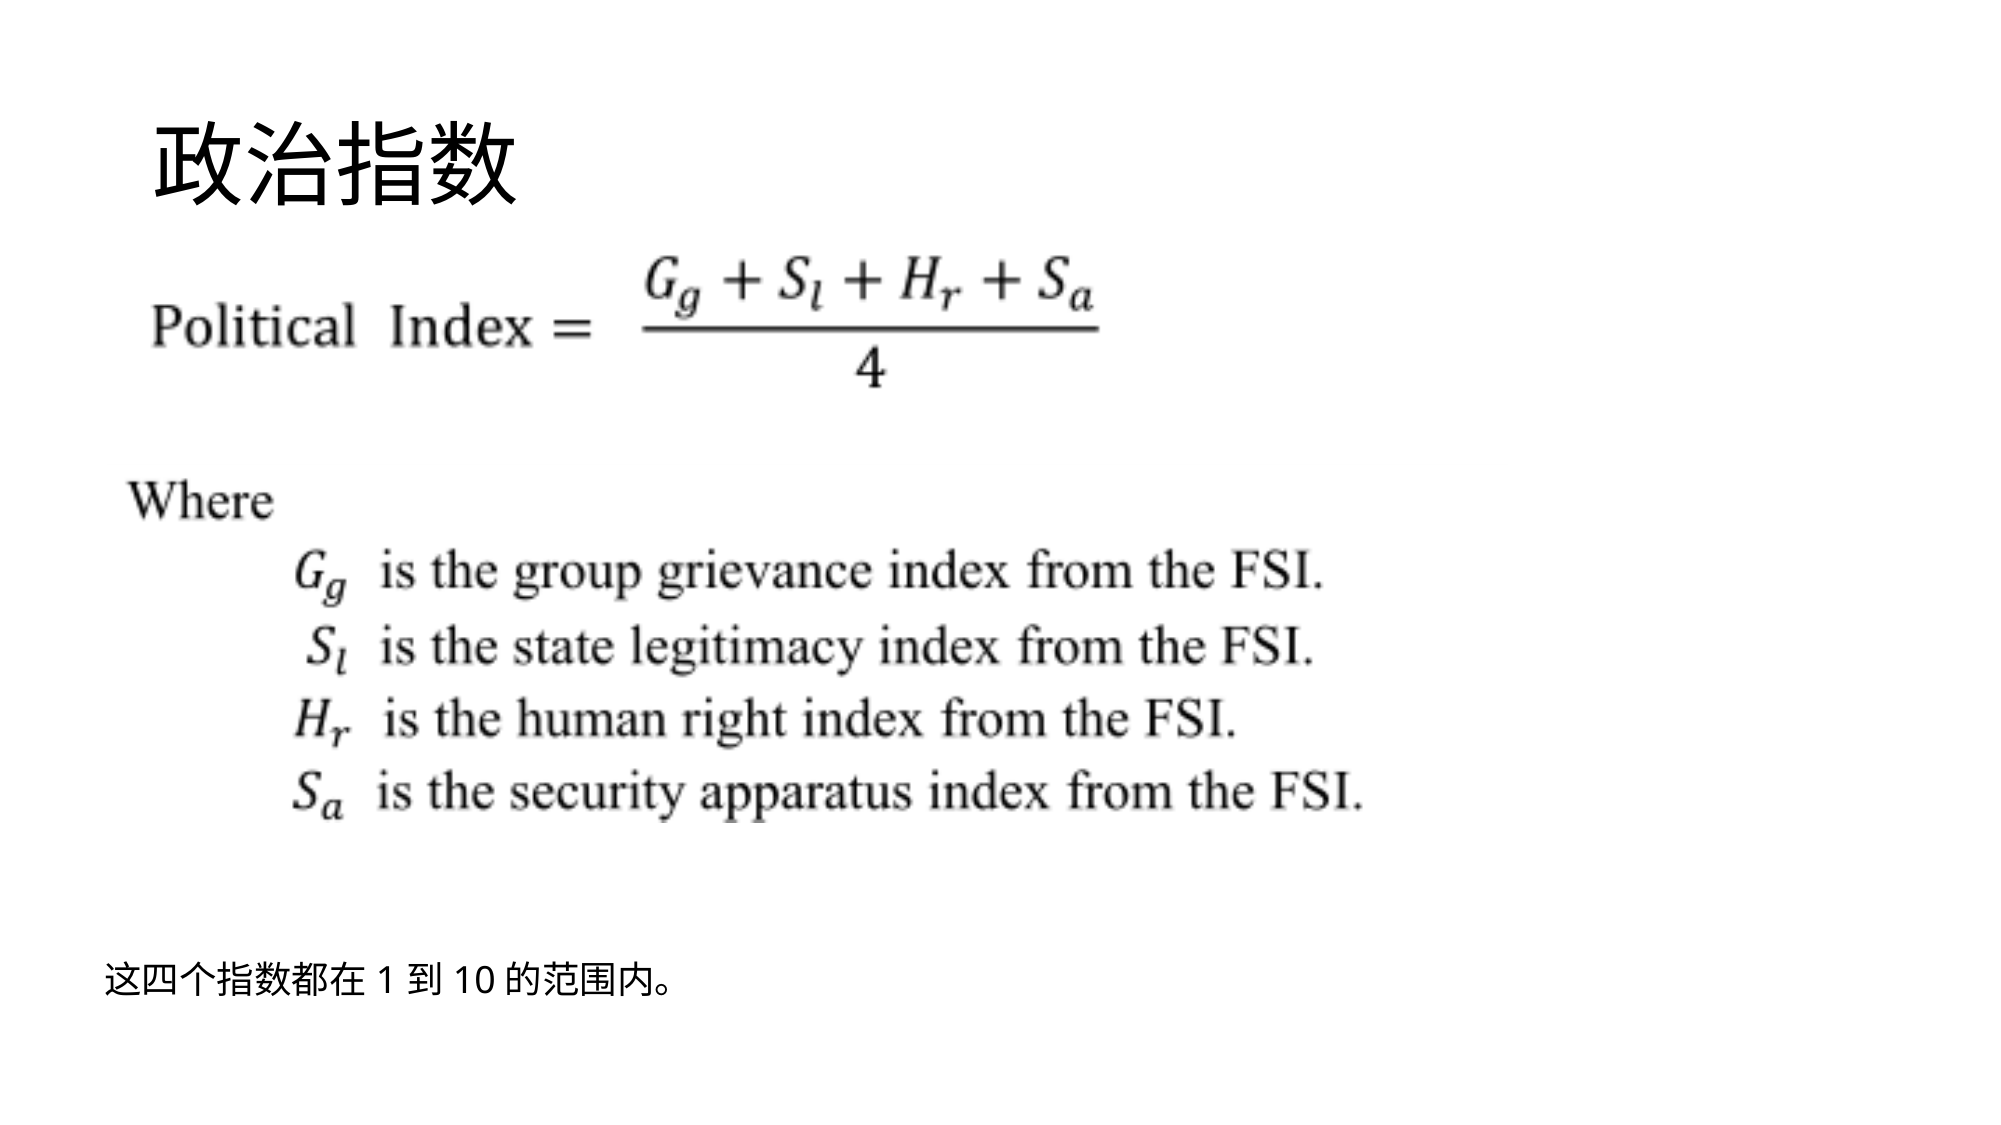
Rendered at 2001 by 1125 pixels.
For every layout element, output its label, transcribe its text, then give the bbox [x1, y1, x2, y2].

text_box 这四个指数都在1到10的范围内。 [89, 948, 708, 1009]
title 政治指数 [137, 59, 1863, 278]
picture [107, 463, 1508, 824]
picture [137, 245, 1182, 425]
